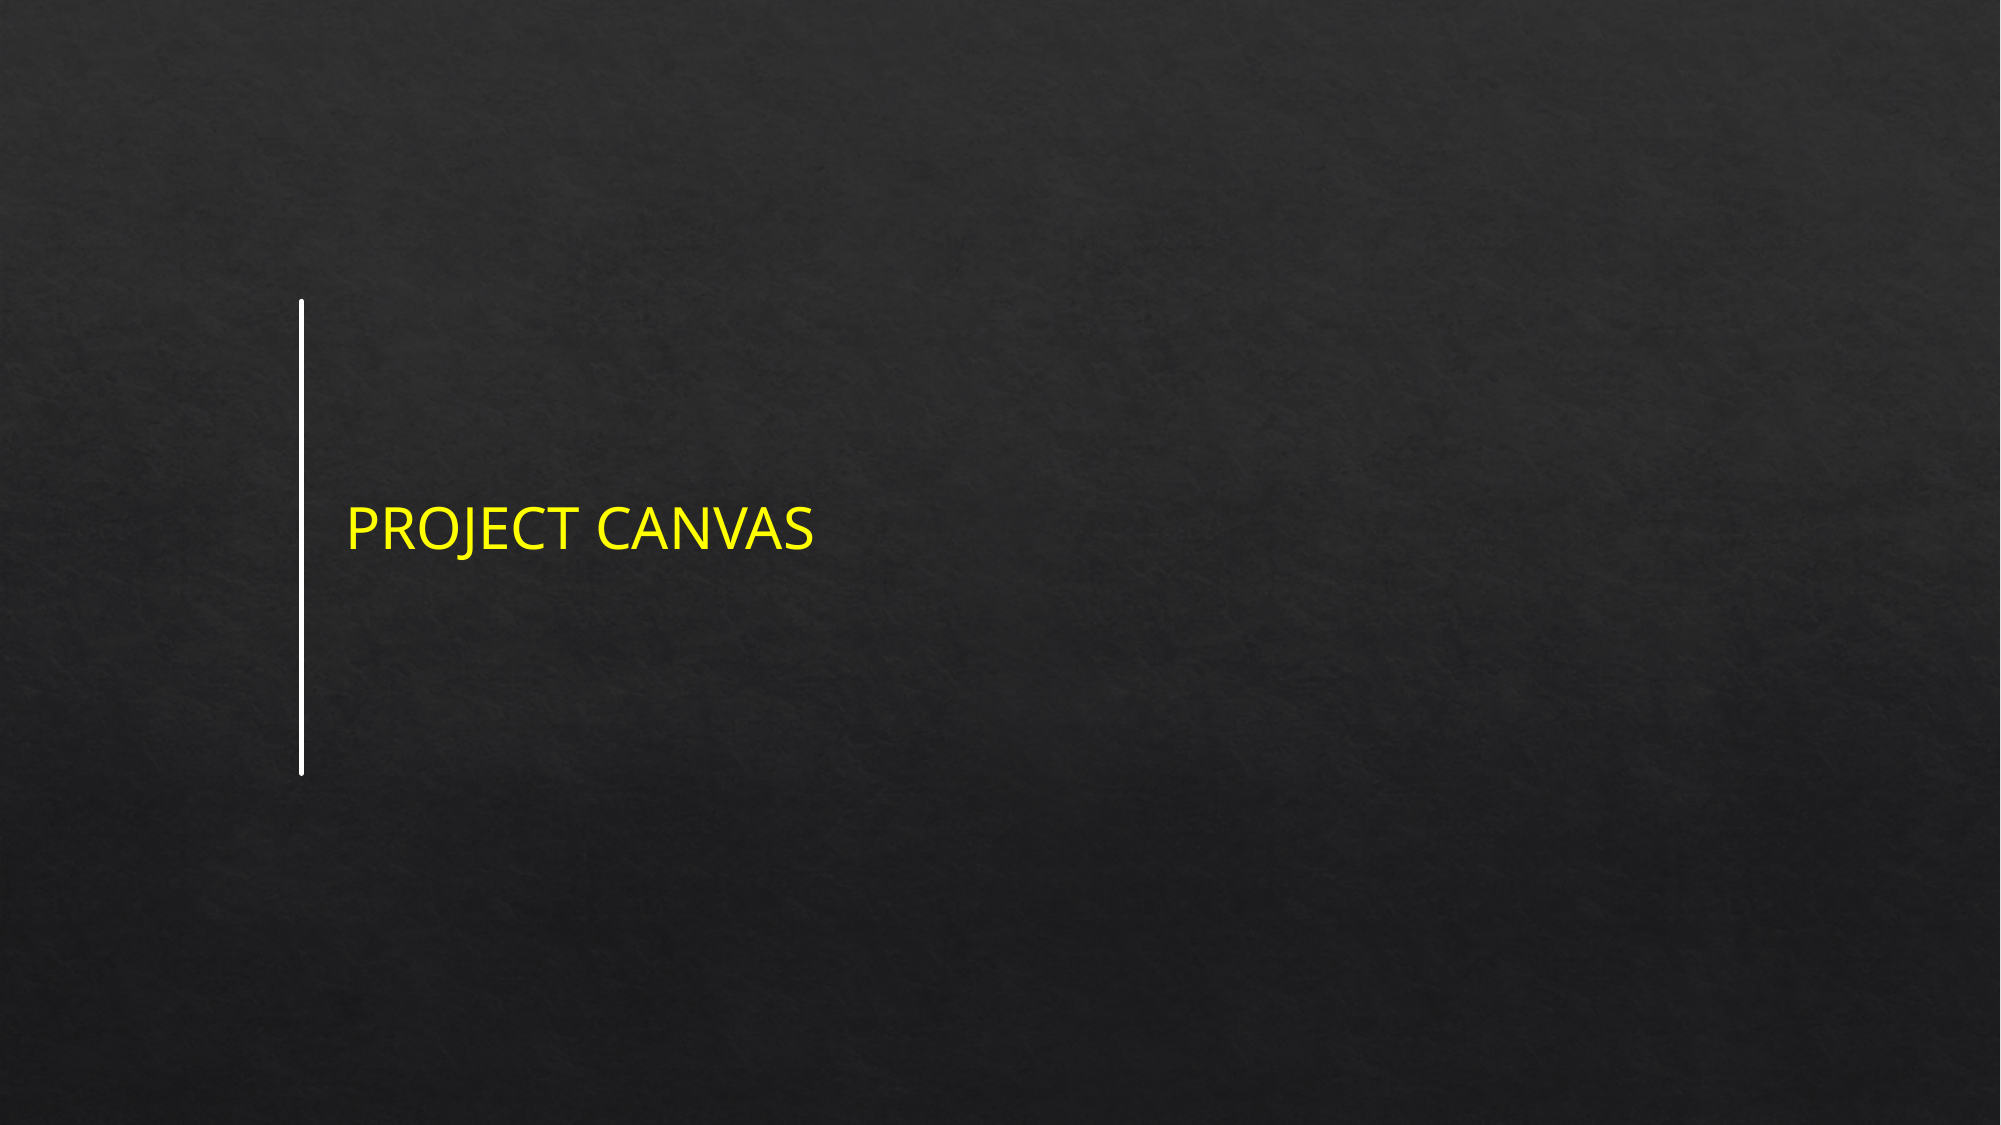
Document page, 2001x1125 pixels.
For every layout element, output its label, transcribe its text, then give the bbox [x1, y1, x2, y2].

text_box PROJECT CANVAS [330, 484, 1520, 569]
